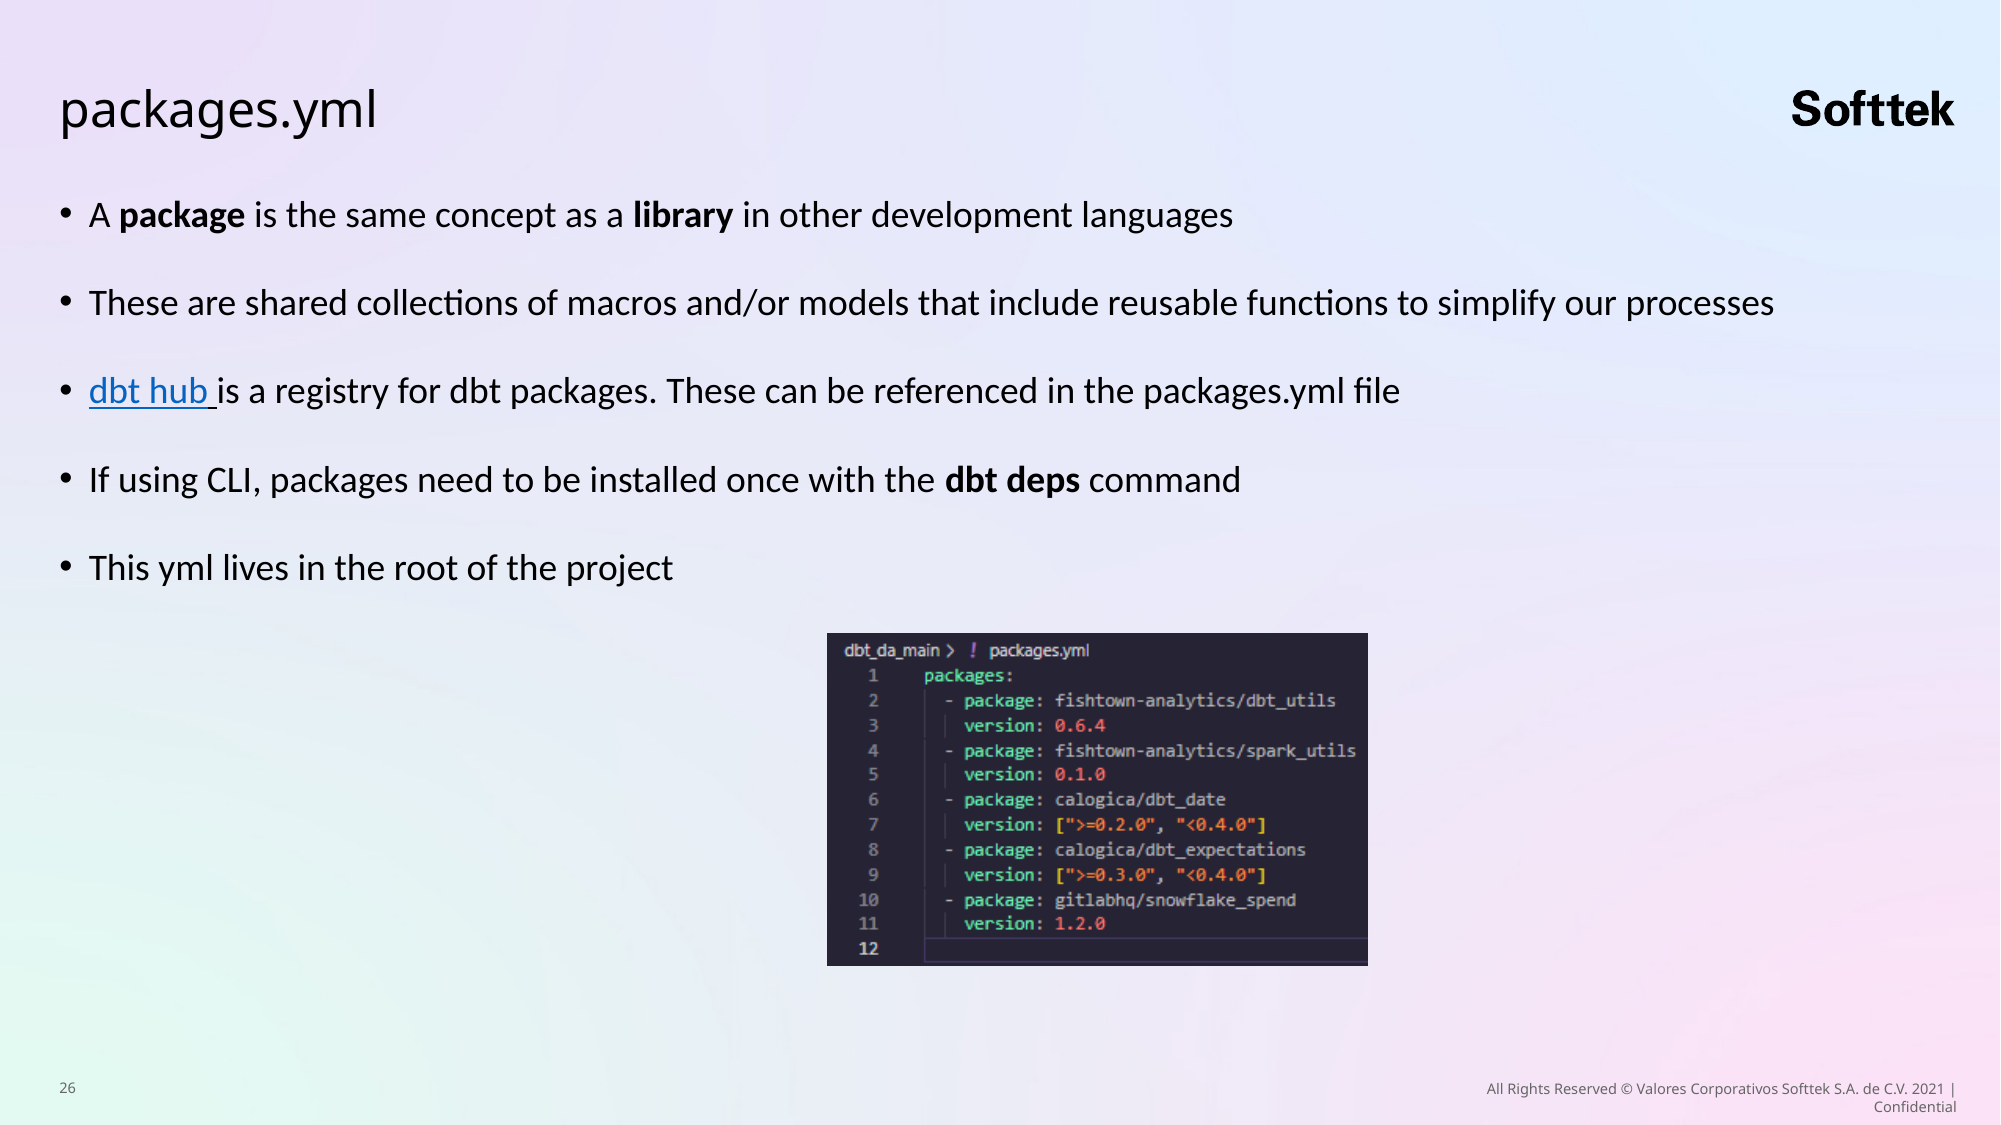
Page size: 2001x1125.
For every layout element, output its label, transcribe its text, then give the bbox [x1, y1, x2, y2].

list A package is the same concept as a library in other development languages These are shared collections of macros and/or models that include reusable functions to simplify our processes dbt hub is a registry for dbt packages. These can be referenced in the packages.yml file If using CLI, packages need to be installed once with the dbt deps command This yml lives in the root of the project [44, 159, 1955, 1067]
picture [0, 0, 2001, 1125]
title packages.yml [44, 70, 1768, 145]
